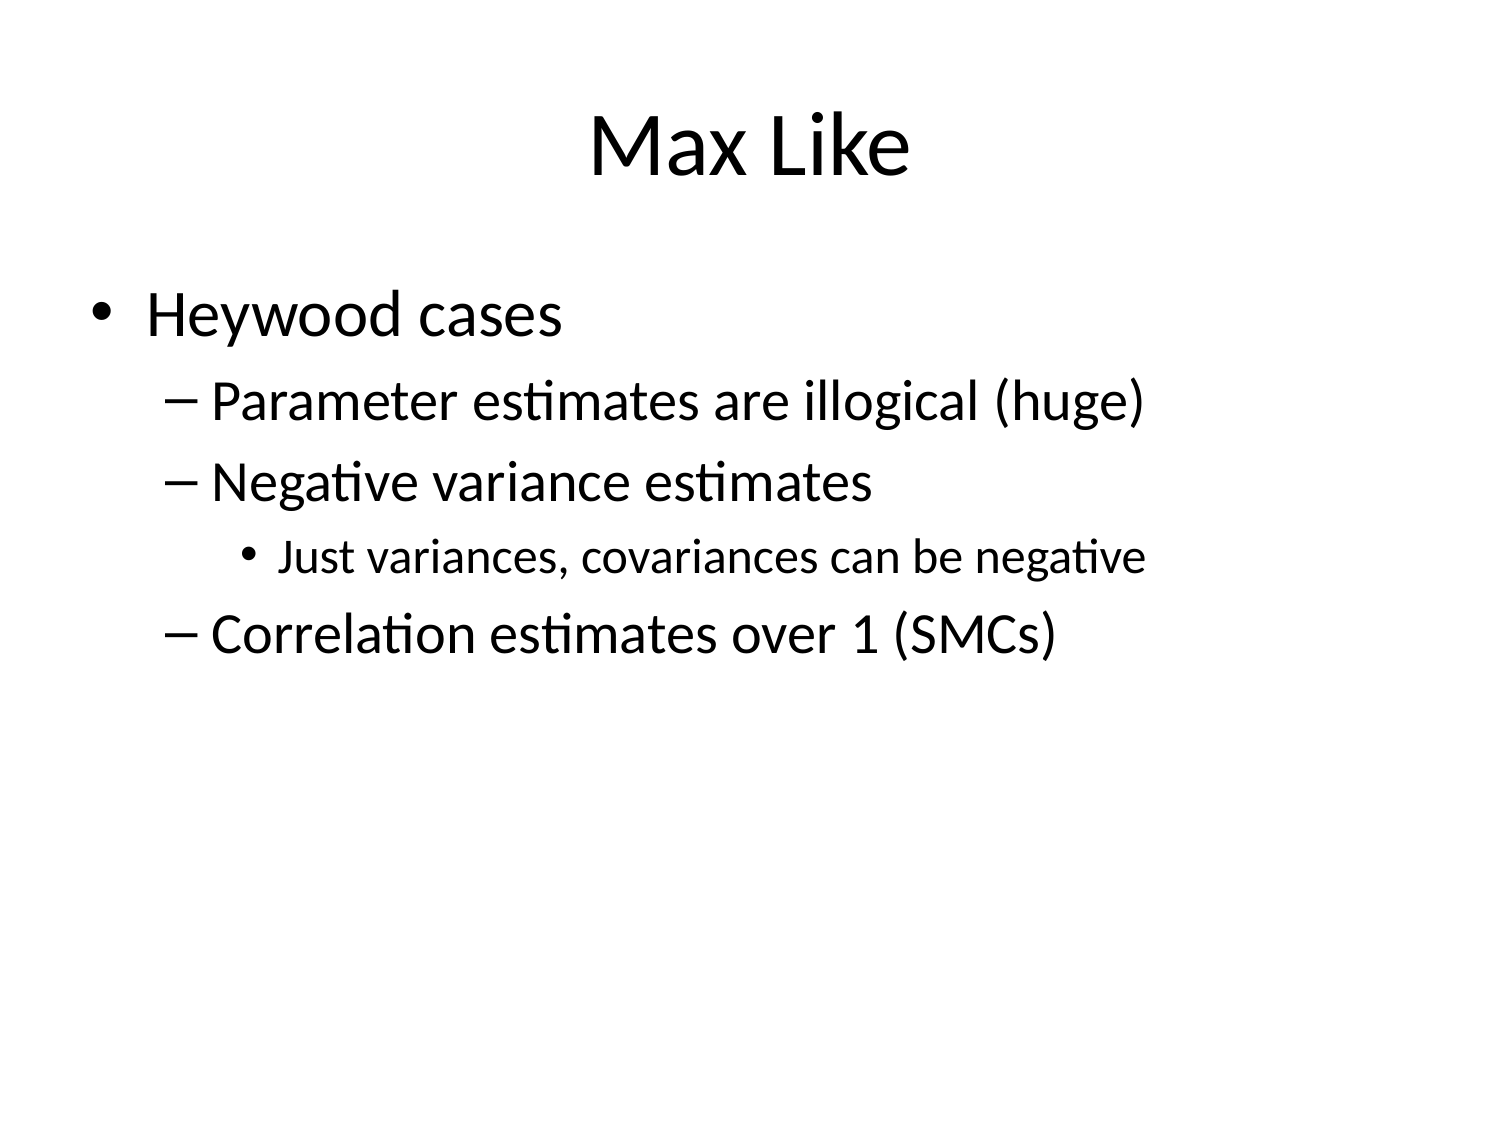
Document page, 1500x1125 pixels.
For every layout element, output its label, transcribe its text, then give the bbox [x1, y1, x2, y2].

title Max Like [75, 45, 1425, 233]
list Heywood cases Parameter estimates are illogical (huge) Negative variance estimates Just variances, covariances can be negative Correlation estimates over 1 (SMCs) [75, 262, 1425, 1005]
